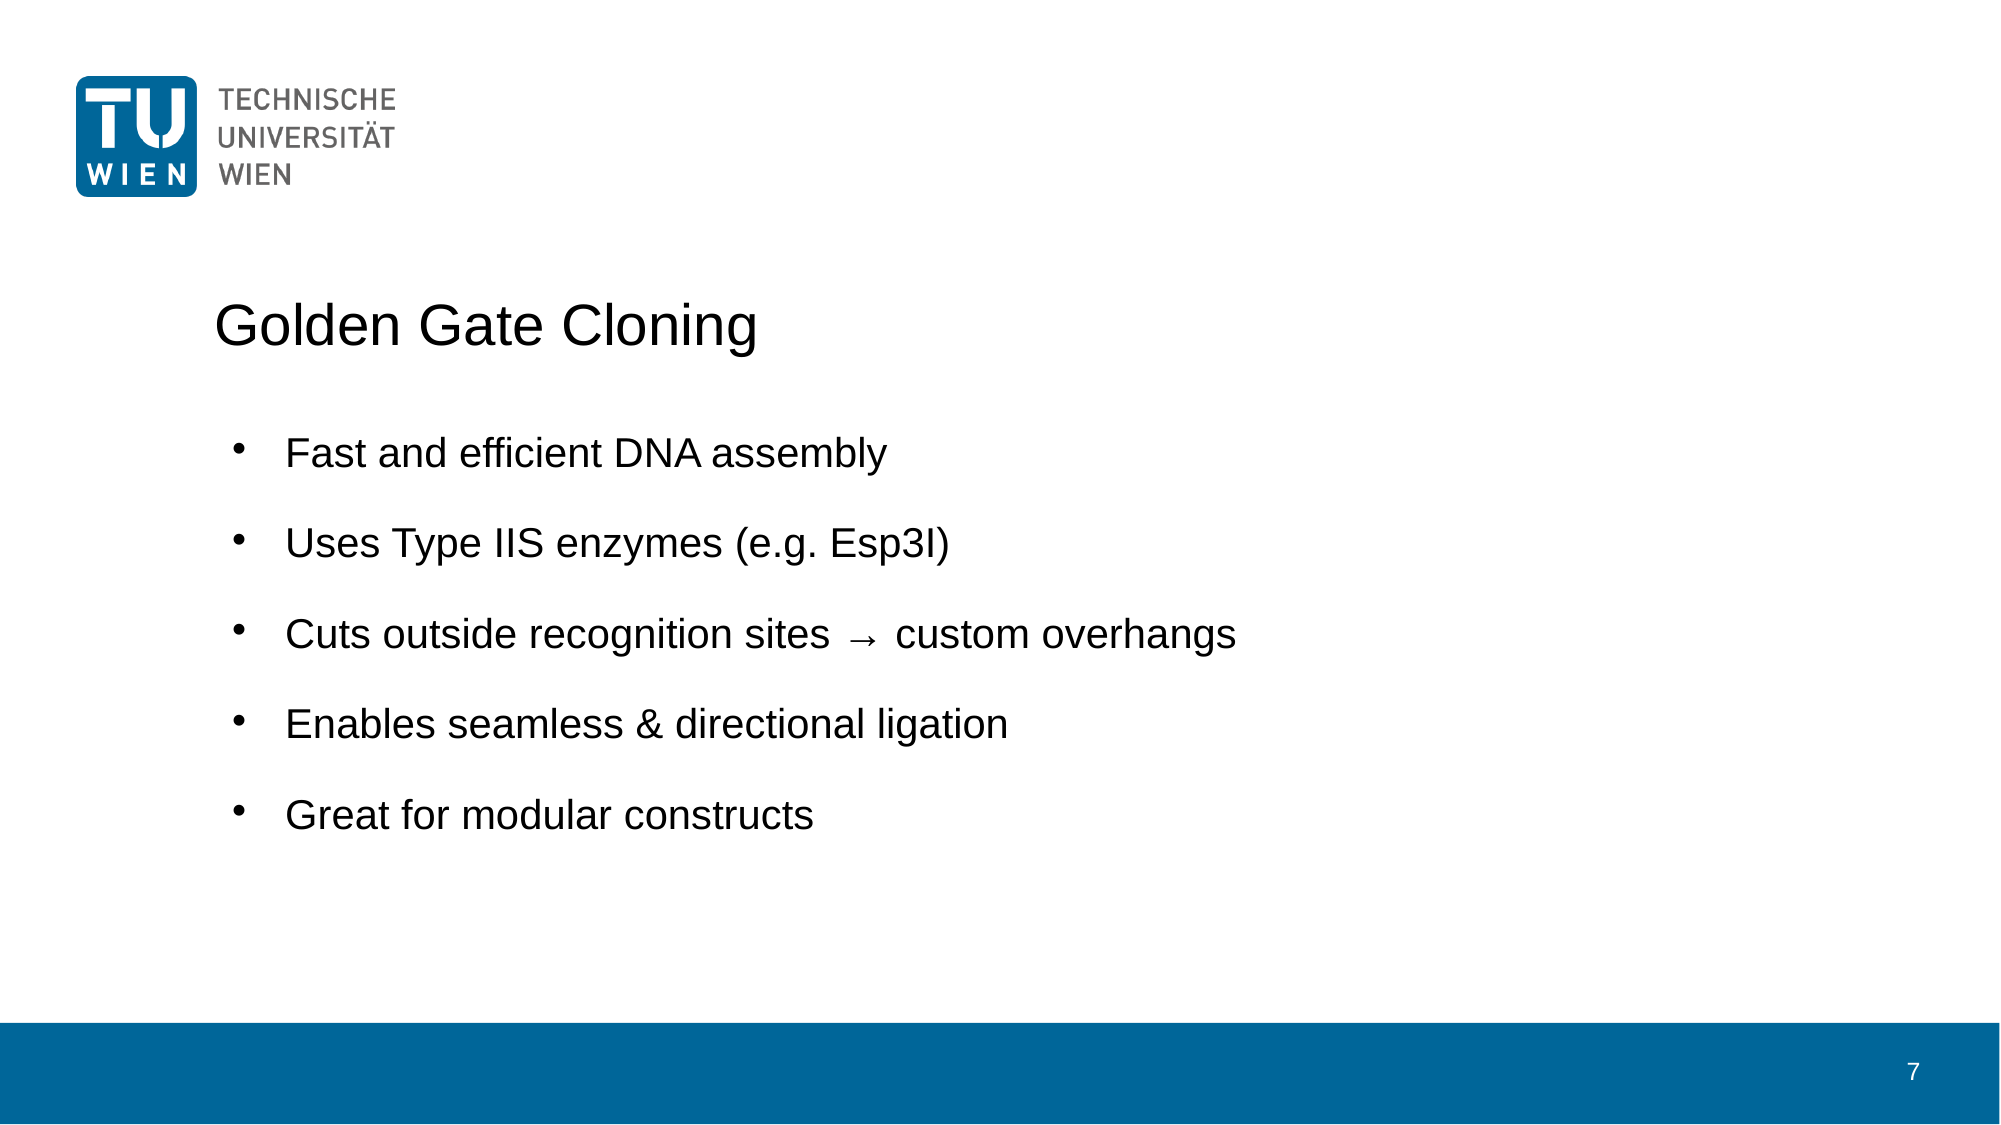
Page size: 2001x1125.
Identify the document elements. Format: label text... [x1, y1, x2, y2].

picture [76, 76, 84, 84]
list Fast and efficient DNA assembly Uses Type IIS enzymes (e.g. Esp3I) Cuts outside recognition sites → custom overhangs Enables seamless & directional ligation Great for modular constructs [214, 431, 1921, 940]
picture [76, 190, 82, 197]
slide_number 7 [1785, 1047, 1921, 1094]
picture [86, 89, 130, 101]
picture [189, 76, 395, 197]
picture [103, 106, 114, 147]
picture [88, 164, 112, 184]
picture [141, 164, 154, 184]
picture [169, 164, 184, 184]
title Golden Gate Cloning [214, 254, 1921, 390]
picture [137, 89, 158, 147]
picture [163, 89, 184, 147]
